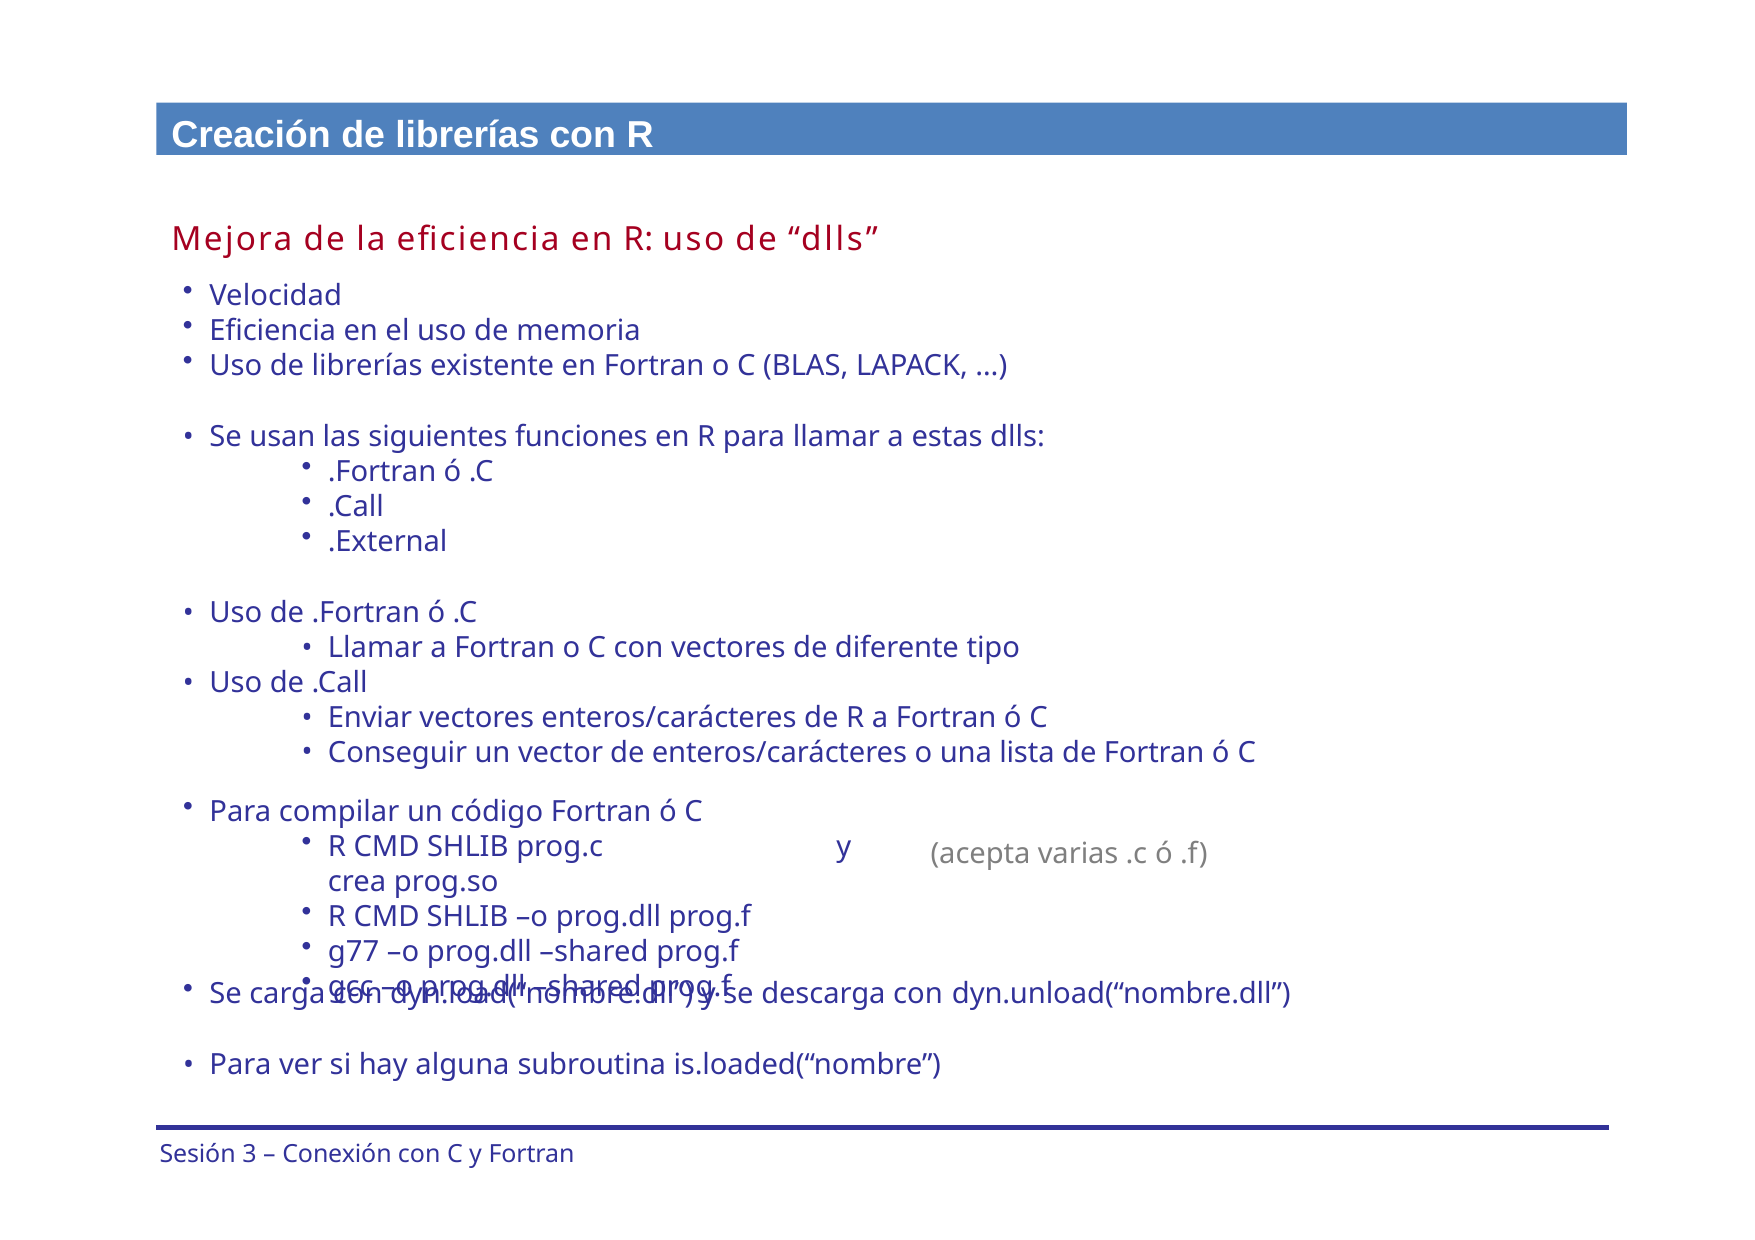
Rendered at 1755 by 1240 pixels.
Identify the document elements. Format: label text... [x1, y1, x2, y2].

text_box Mejora de la eficiencia en R: uso de “dlls” Velocidad Eficiencia en el uso de memoria Uso de librerías existente en Fortran o C (BLAS, LAPACK, …) Se usan las siguientes funciones en R para llamar a estas dlls: .Fortran ó .C .Call .External Uso de .Fortran ó .C Llamar a Fortran o C con vectores de diferente tipo Uso de .Call Enviar vectores enteros/carácteres de R a Fortran ó C Conseguir un vector de enteros/carácteres o una lista de Fortran ó C [169, 217, 1340, 769]
text_box (acepta varias .c ó .f) [928, 834, 1250, 870]
text_box Sesión 3 – Conexión con C y Fortran [157, 1139, 623, 1168]
text_box Creación de librerías con R [156, 102, 1627, 155]
text_box Se carga con dyn.load(“nombre.dll”) y se descarga con dyn.unload(“nombre.dll”) Para ver si hay alguna subroutina is.loaded(“nombre”) [181, 974, 1406, 1081]
text_box Para compilar un código Fortran ó C R CMD SHLIB prog.c y crea prog.so R CMD SHLIB –o prog.dll prog.f g77 –o prog.dll –shared prog.f gcc –o prog.dll –shared prog.f [181, 792, 903, 974]
